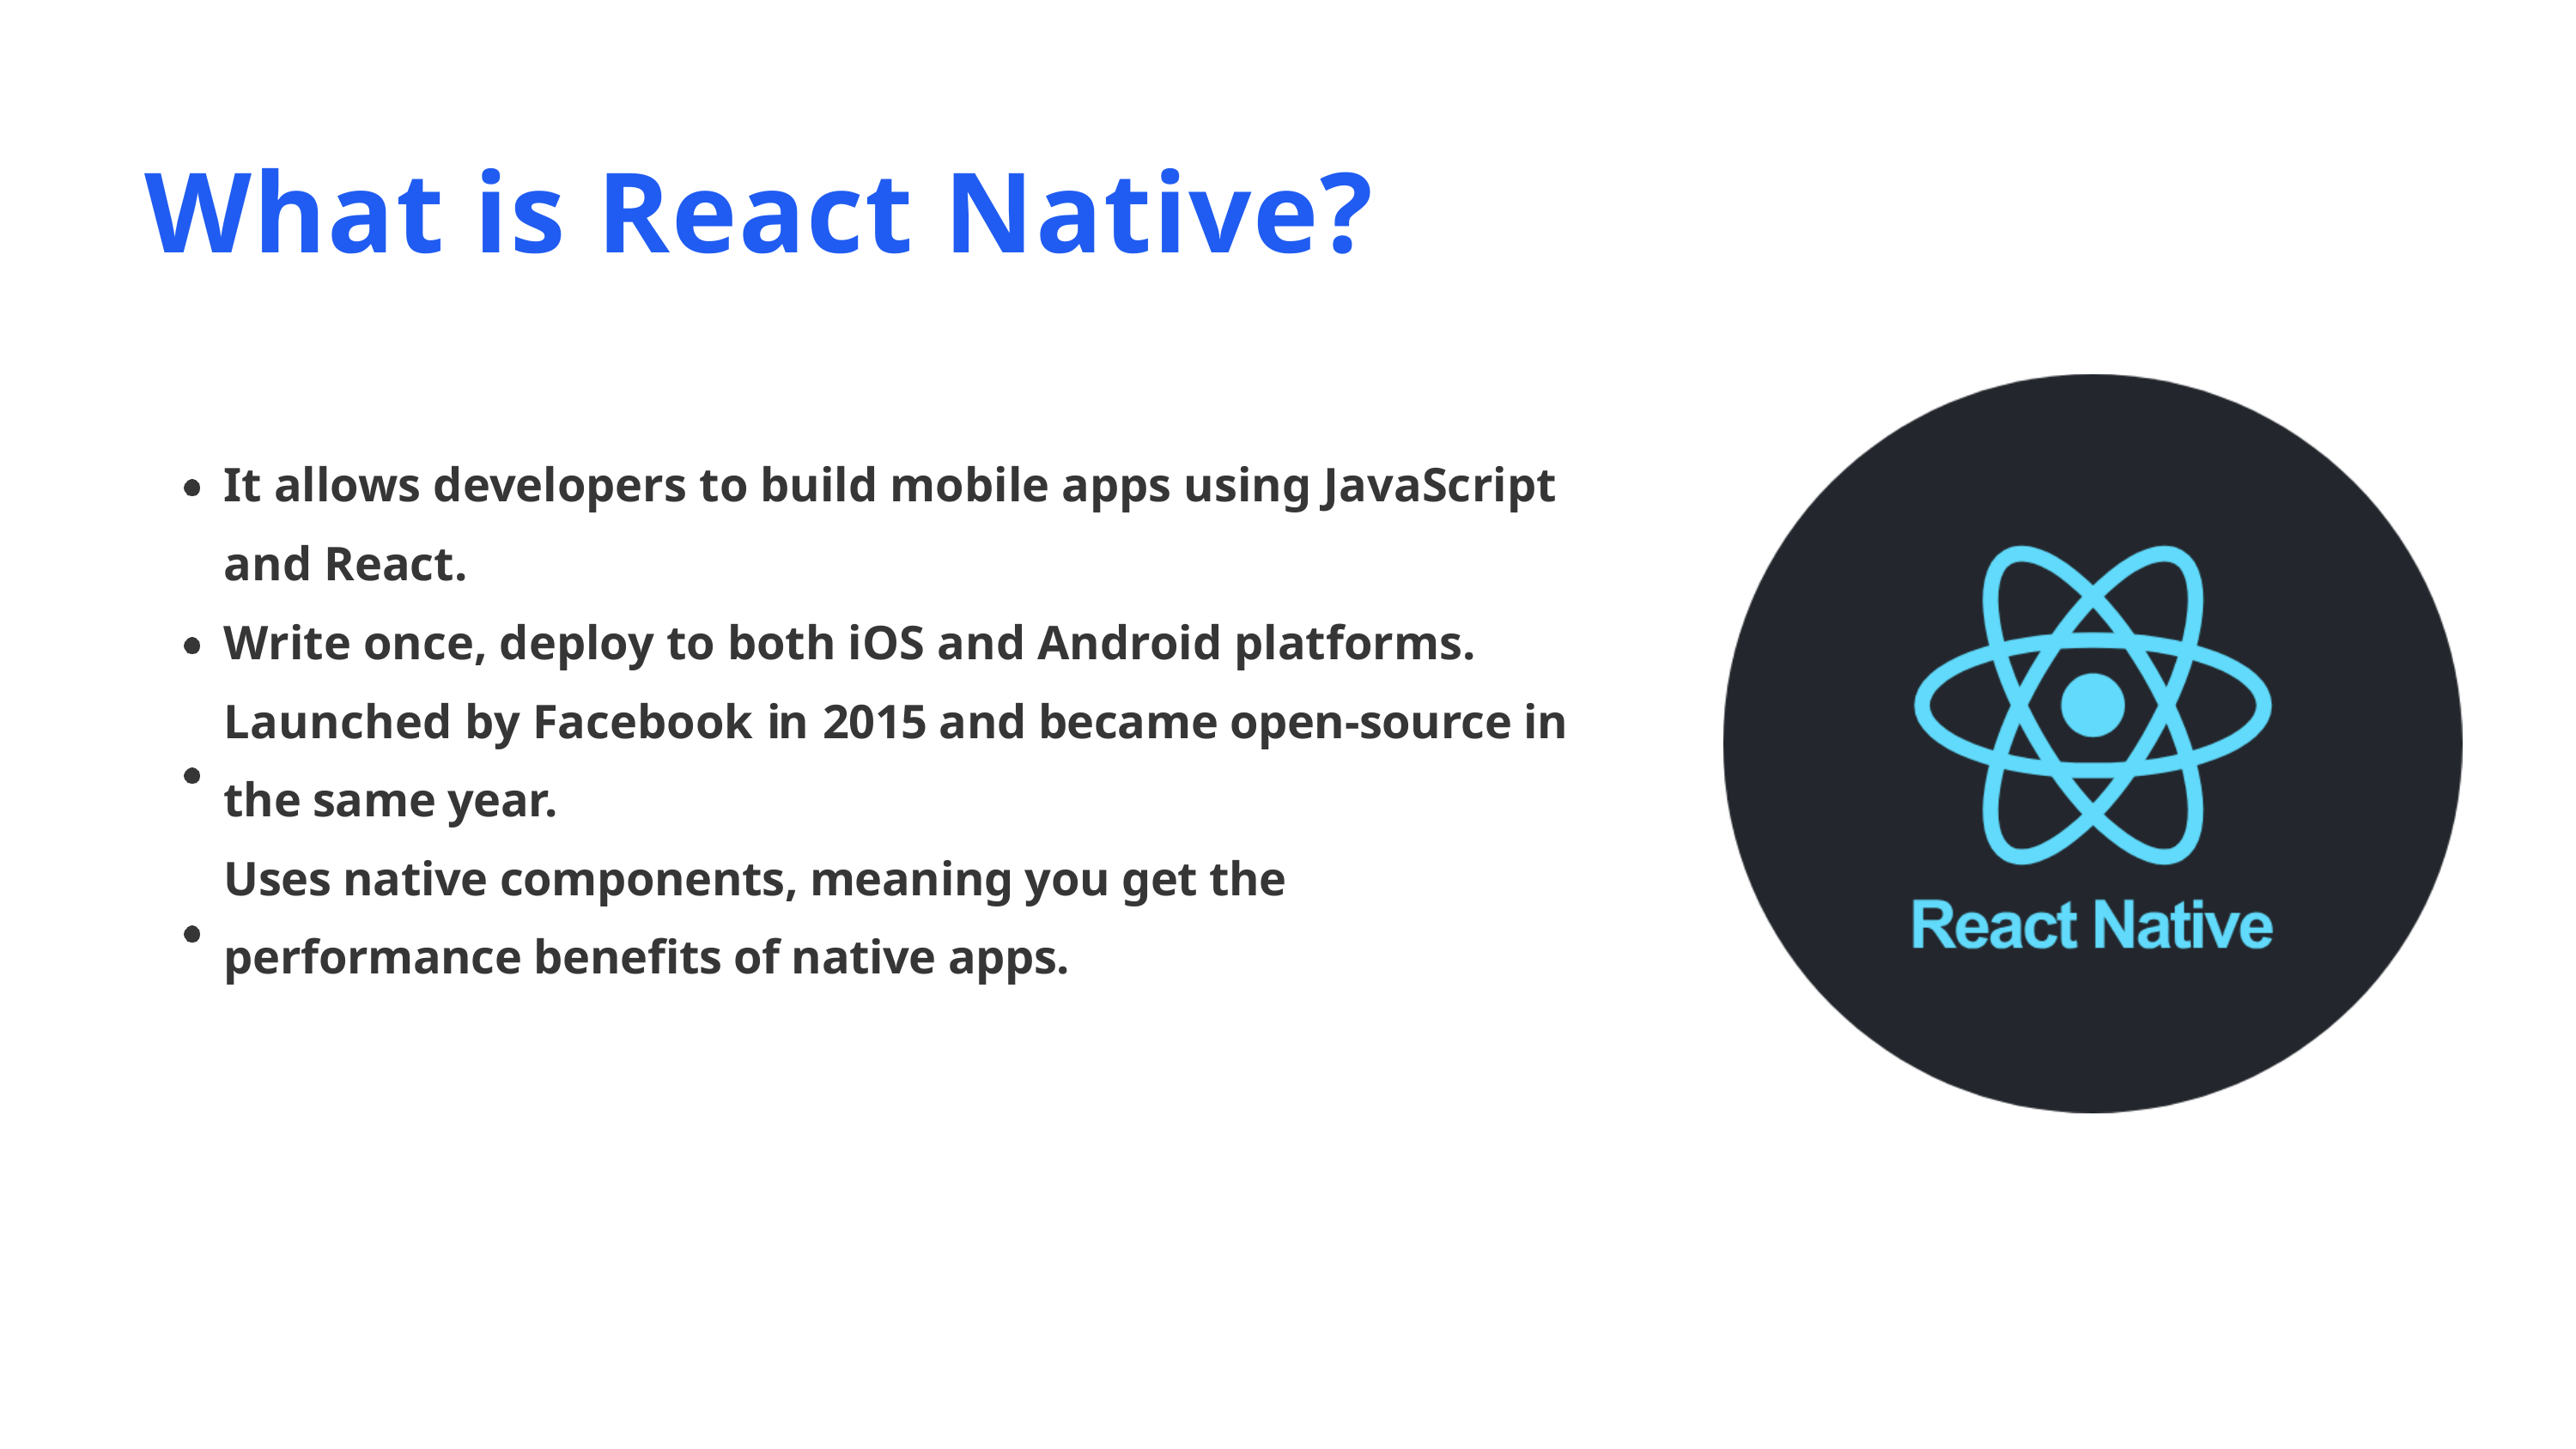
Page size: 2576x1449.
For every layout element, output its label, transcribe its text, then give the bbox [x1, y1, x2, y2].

text_box It allows developers to build mobile apps using JavaScript and React. Write once, deploy to both iOS and Android platforms. Launched by Facebook in 2015 and became open-source in the same year. Uses native components, meaning you get the performance benefits of native apps. [222, 430, 1593, 1063]
picture [183, 767, 200, 784]
text_box What is React Native? [143, 126, 1633, 409]
picture [183, 479, 200, 496]
picture [183, 925, 200, 943]
picture [183, 637, 200, 654]
picture [1723, 374, 2463, 1113]
